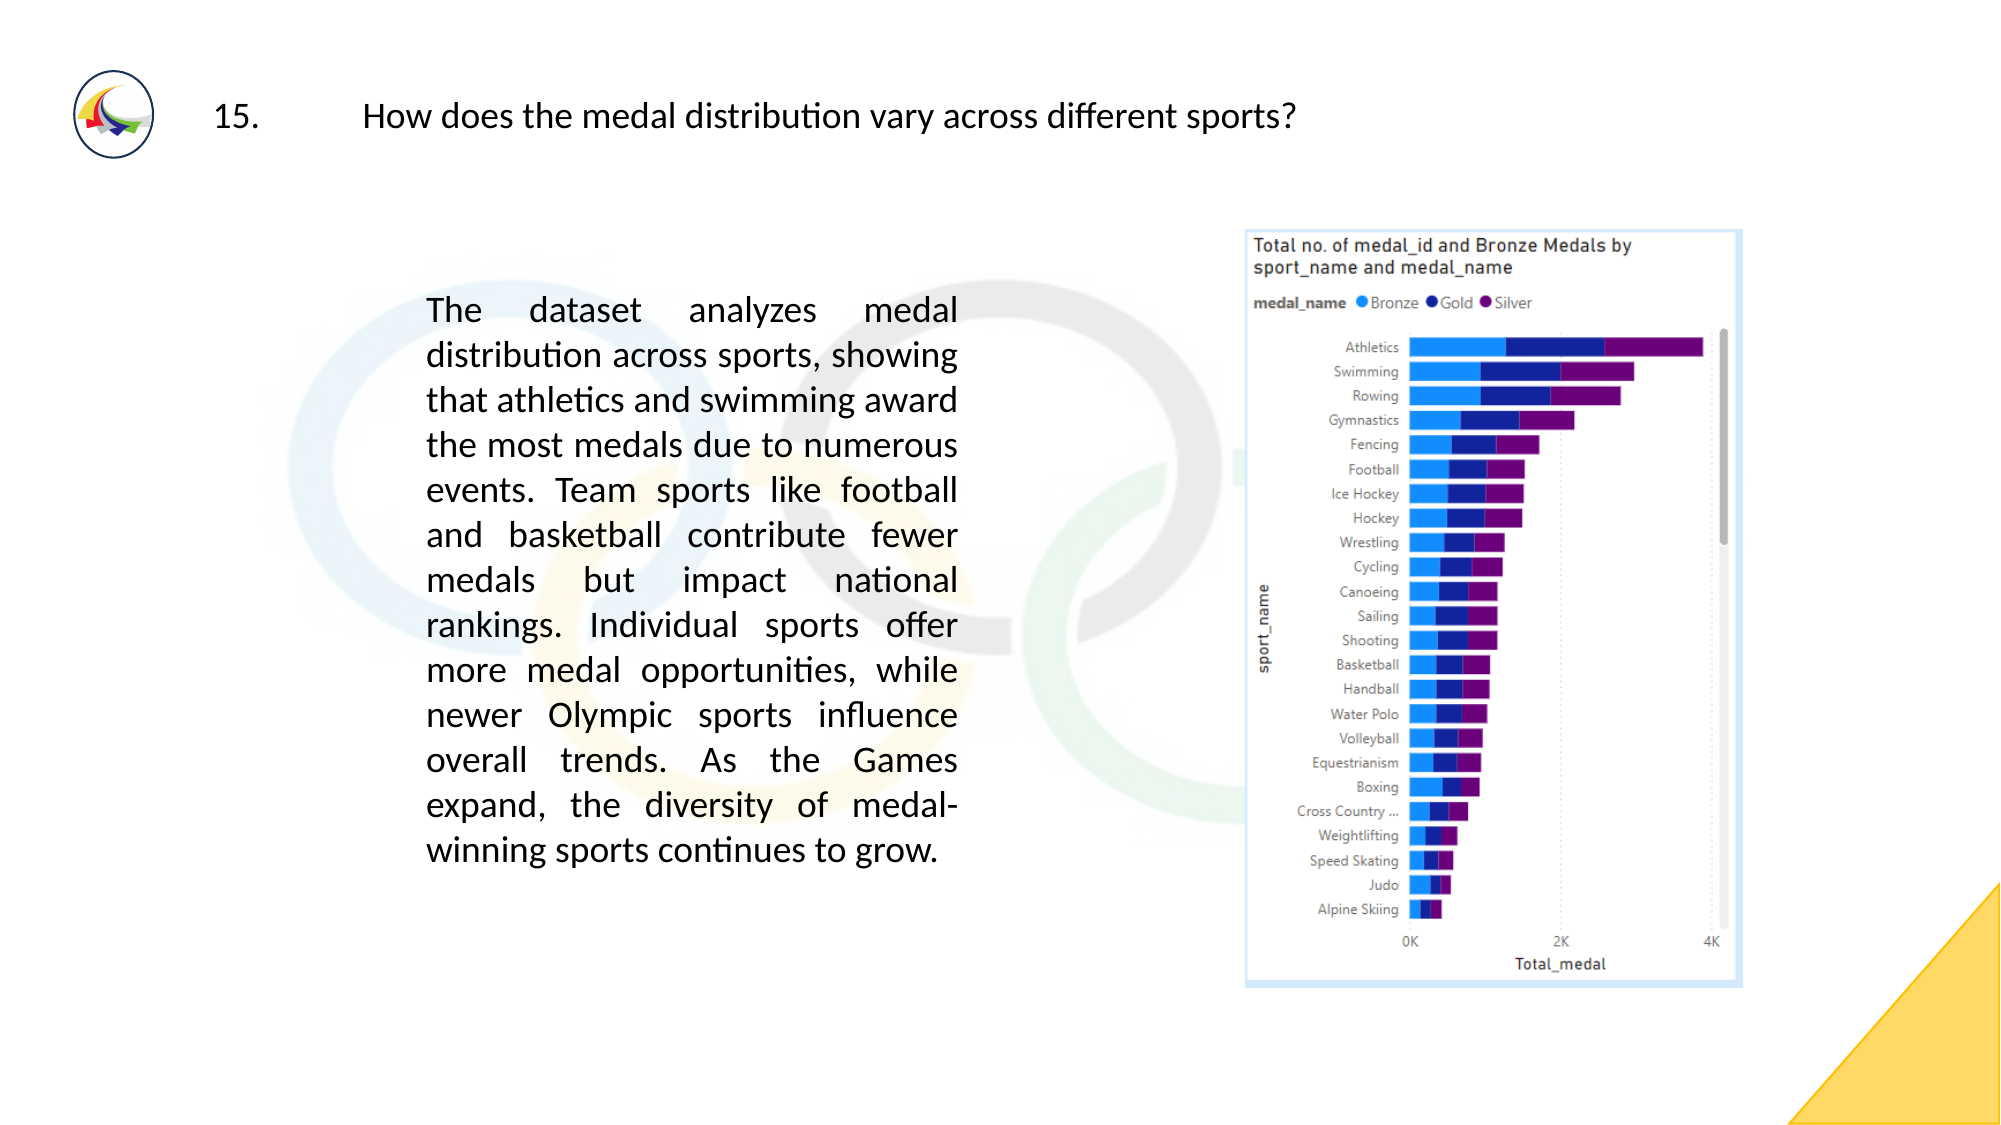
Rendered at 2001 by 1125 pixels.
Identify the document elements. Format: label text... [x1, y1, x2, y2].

text_box [1786, 881, 2000, 1125]
picture [1244, 229, 1744, 989]
text_box The dataset analyzes medal distribution across sports, showing that athletics and swimming award the most medals due to numerous events. Team sports like football and basketball contribute fewer medals but impact national rankings. Individual sports offer more medal opportunities, while newer Olympic sports influence overall trends. As the Games expand, the diversity of medal-winning sports continues to grow. [411, 278, 974, 878]
text_box [73, 70, 155, 159]
text_box 15. How does the medal distribution vary across different sports? [197, 84, 1571, 144]
